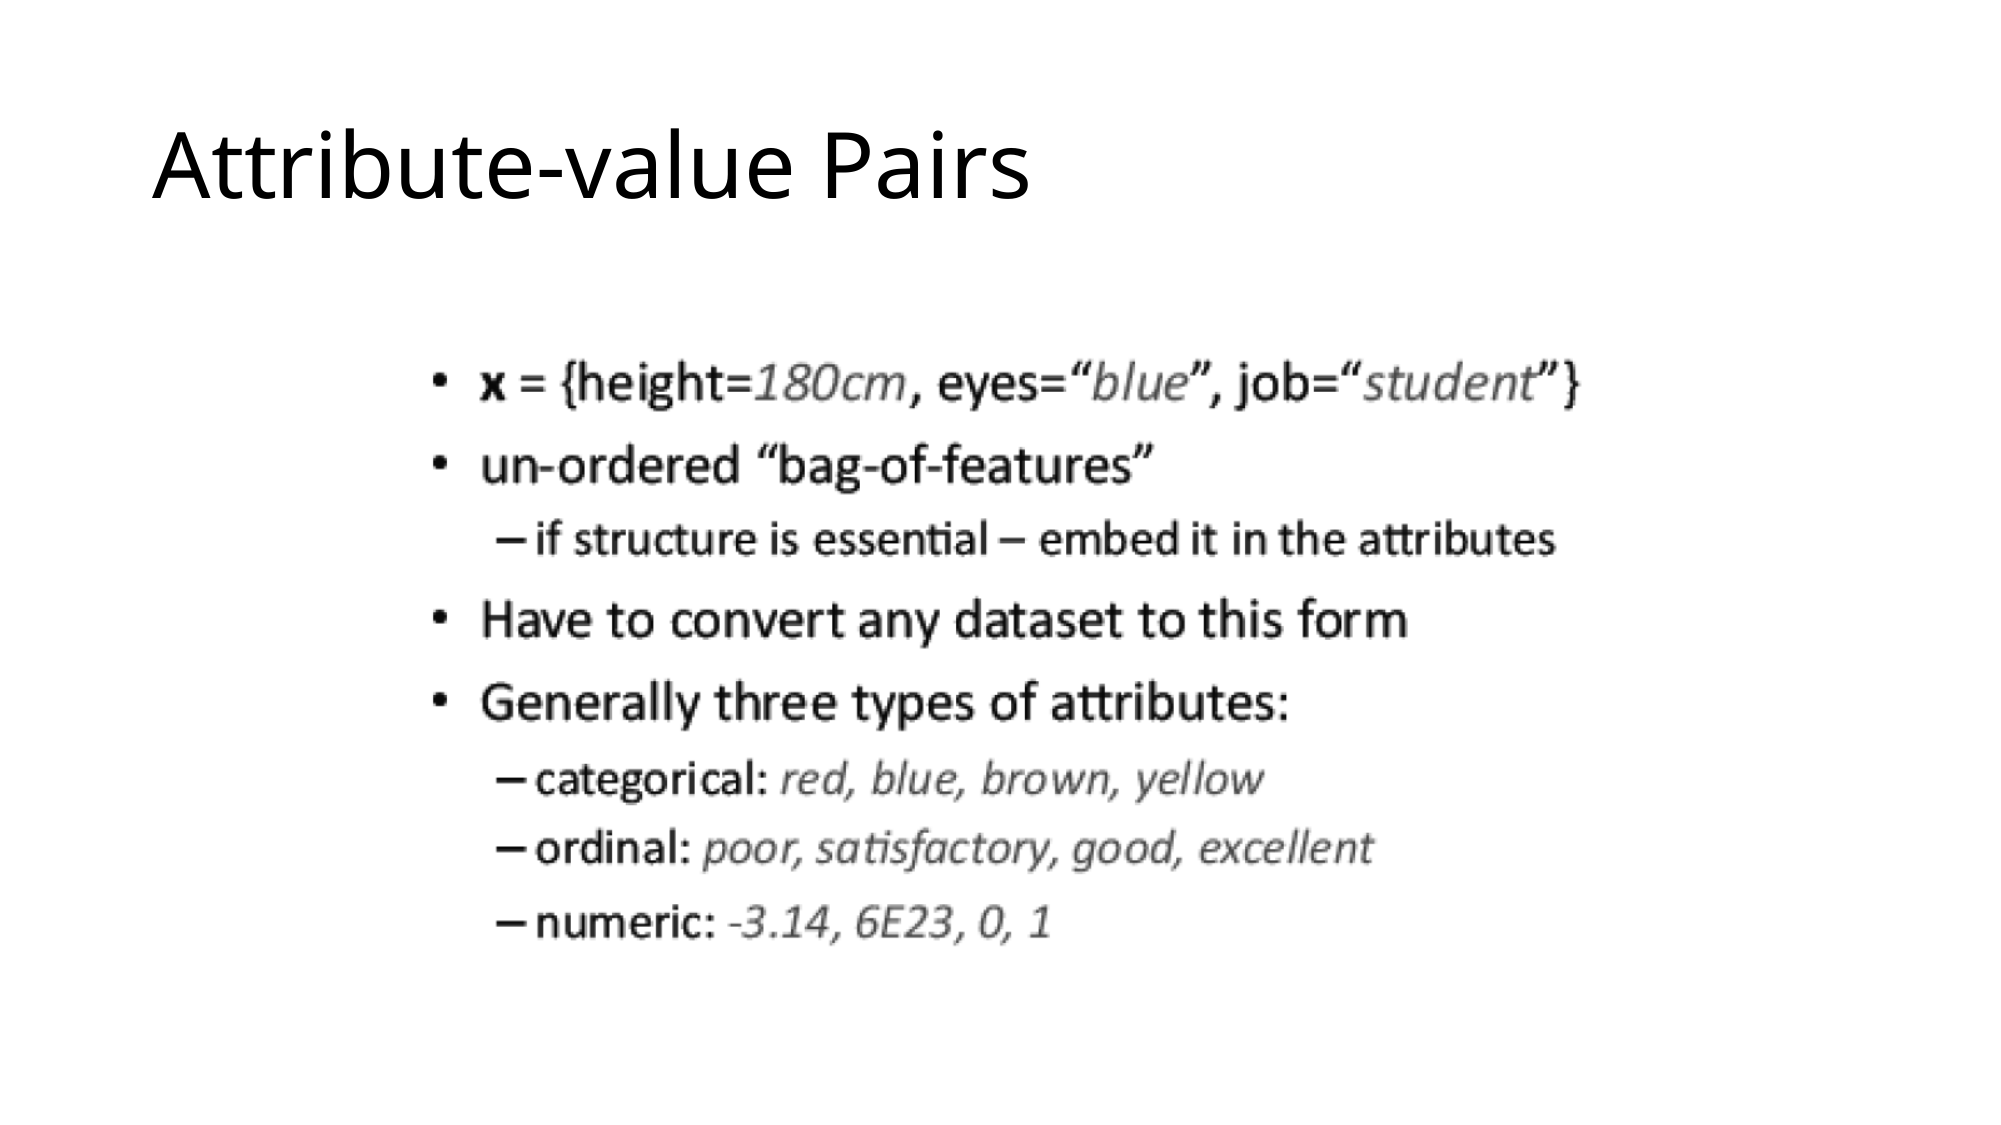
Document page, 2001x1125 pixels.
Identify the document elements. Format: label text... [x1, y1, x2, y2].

title Attribute-value Pairs [137, 59, 1863, 278]
picture [342, 298, 1658, 1012]
